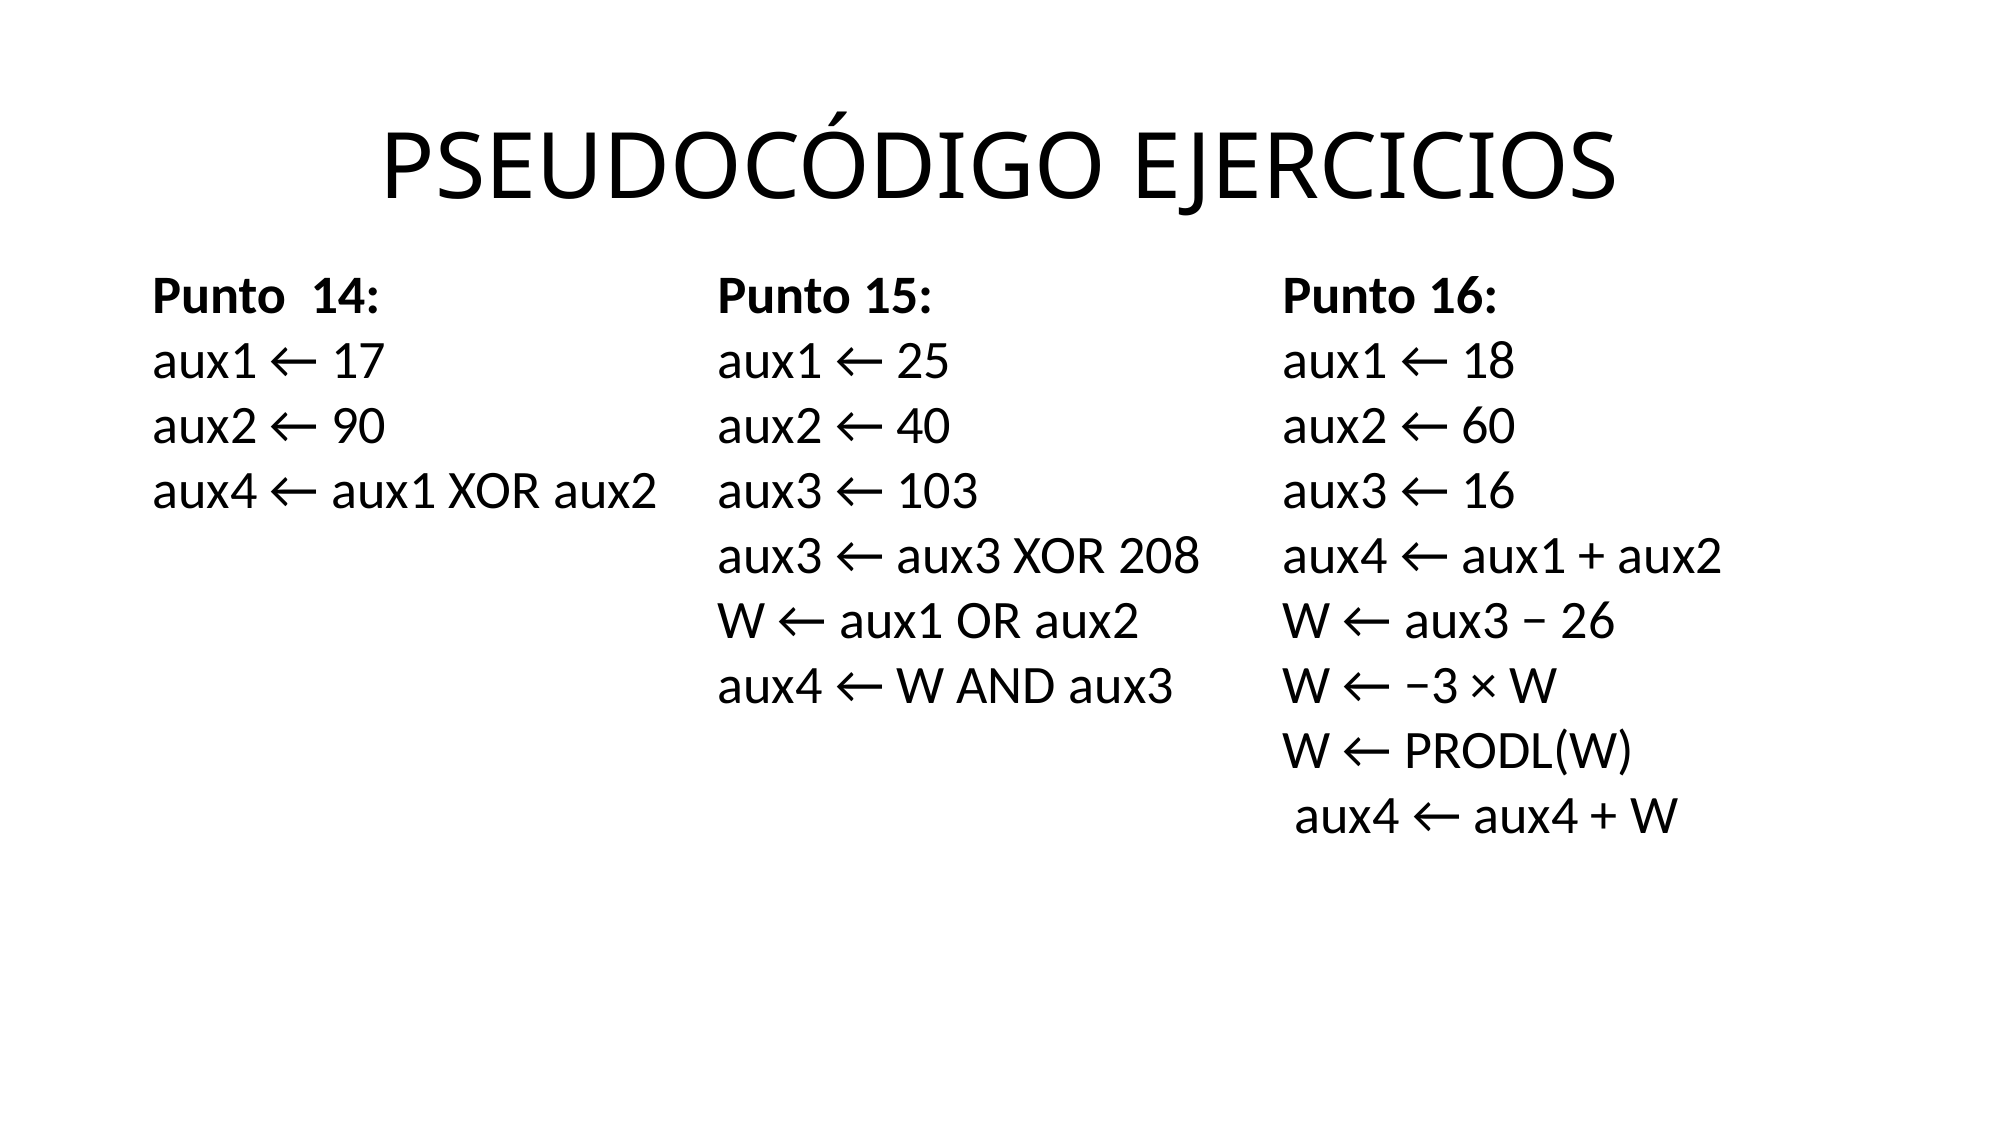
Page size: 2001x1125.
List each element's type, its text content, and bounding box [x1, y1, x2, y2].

title PSEUDOCÓDIGO EJERCICIOS [137, 59, 1863, 252]
list Punto 14: aux1 ← 17 aux2 ← 90 aux4 ← aux1 XOR aux2 Punto 15: aux1 ← 25 aux2 ← 40 aux3 ← 103 aux3 ← aux3 XOR 208 W ← aux1 OR aux2 aux4 ← W AND aux3 Punto 16: aux1 ← 18 aux2 ← 60 aux3 ← 16 aux4 ← aux1 + aux2 W ← aux3 − 26 W ← −3 × W W ← PRODL(W) aux4 ← aux4 + W [137, 252, 1863, 1046]
